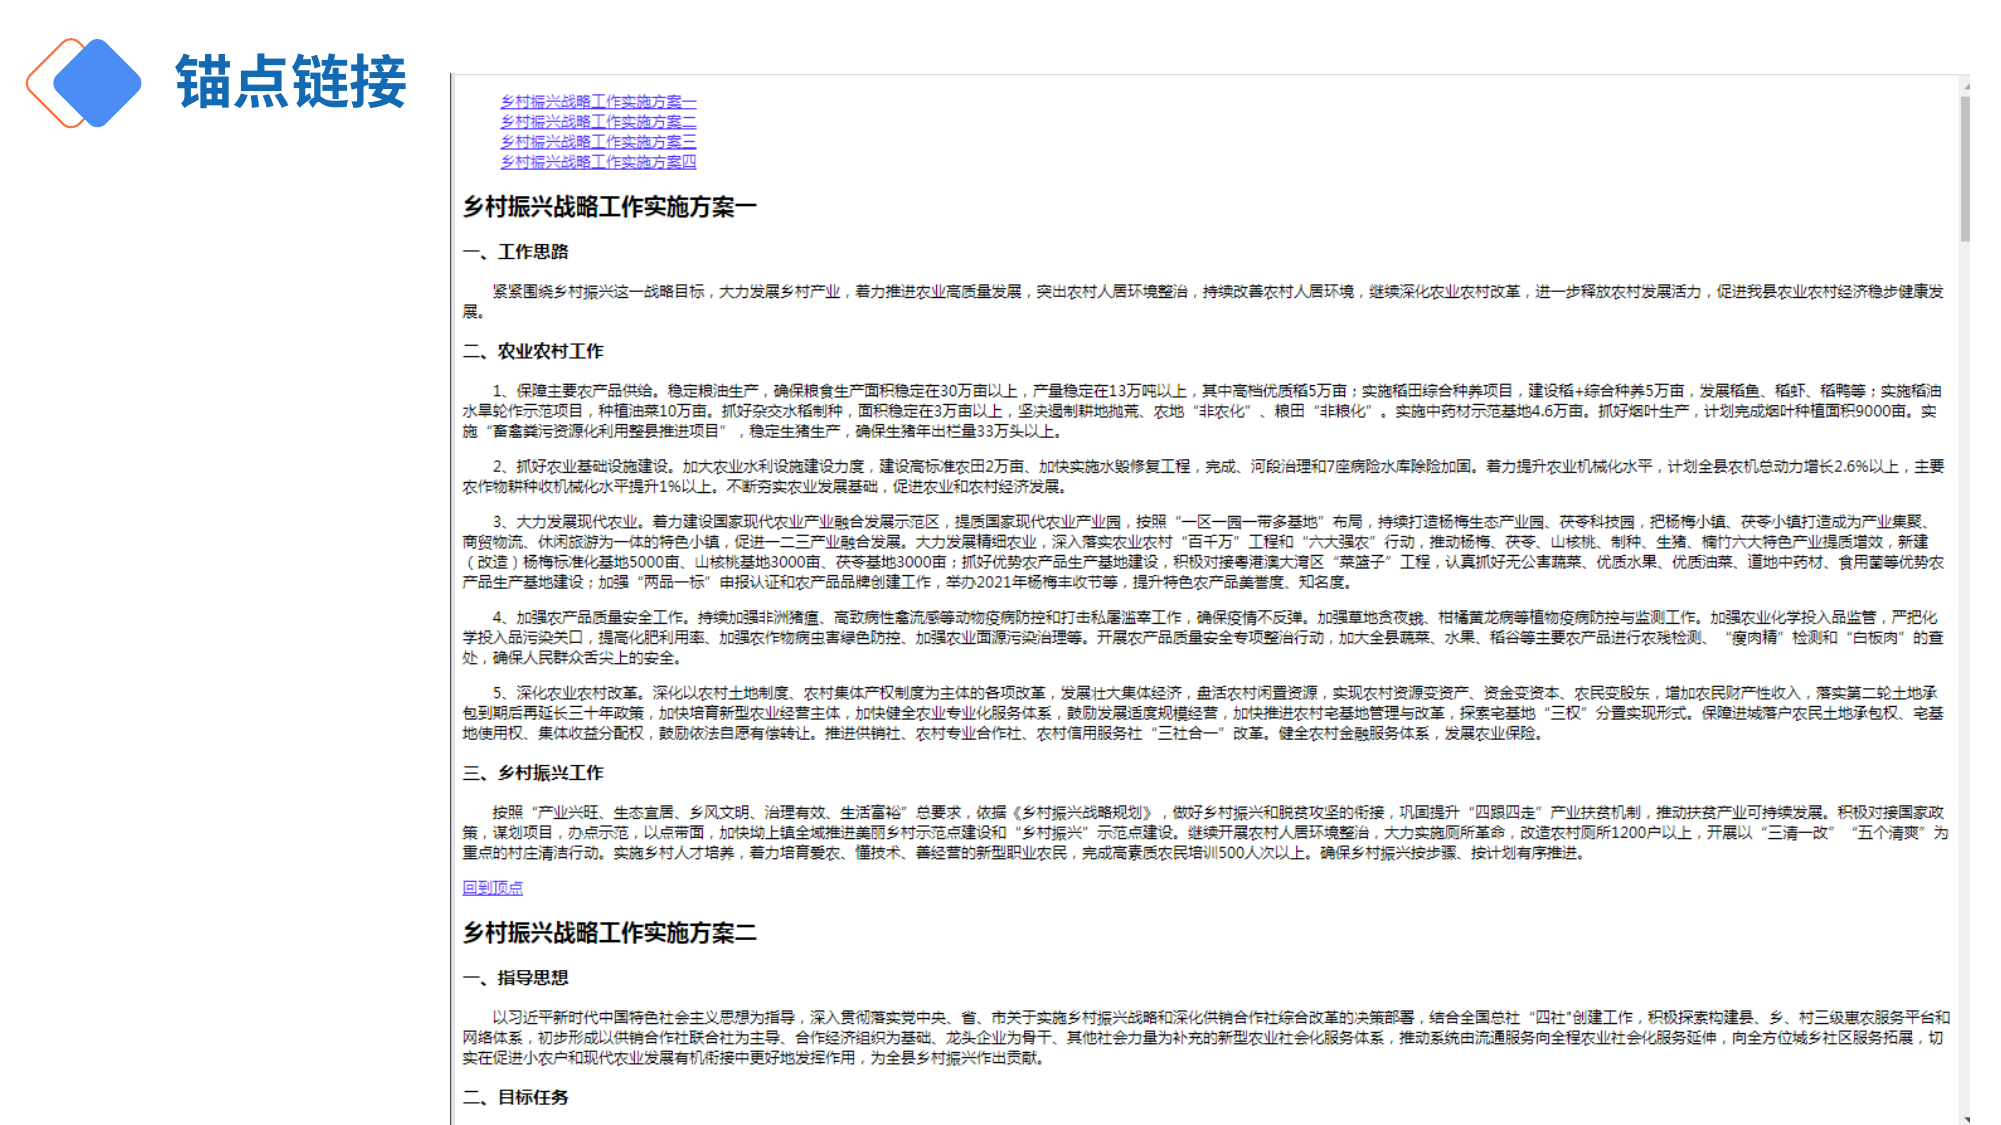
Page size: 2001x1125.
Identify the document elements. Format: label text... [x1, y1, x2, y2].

picture [450, 73, 1970, 1125]
title 锚点链接 [159, 25, 929, 144]
